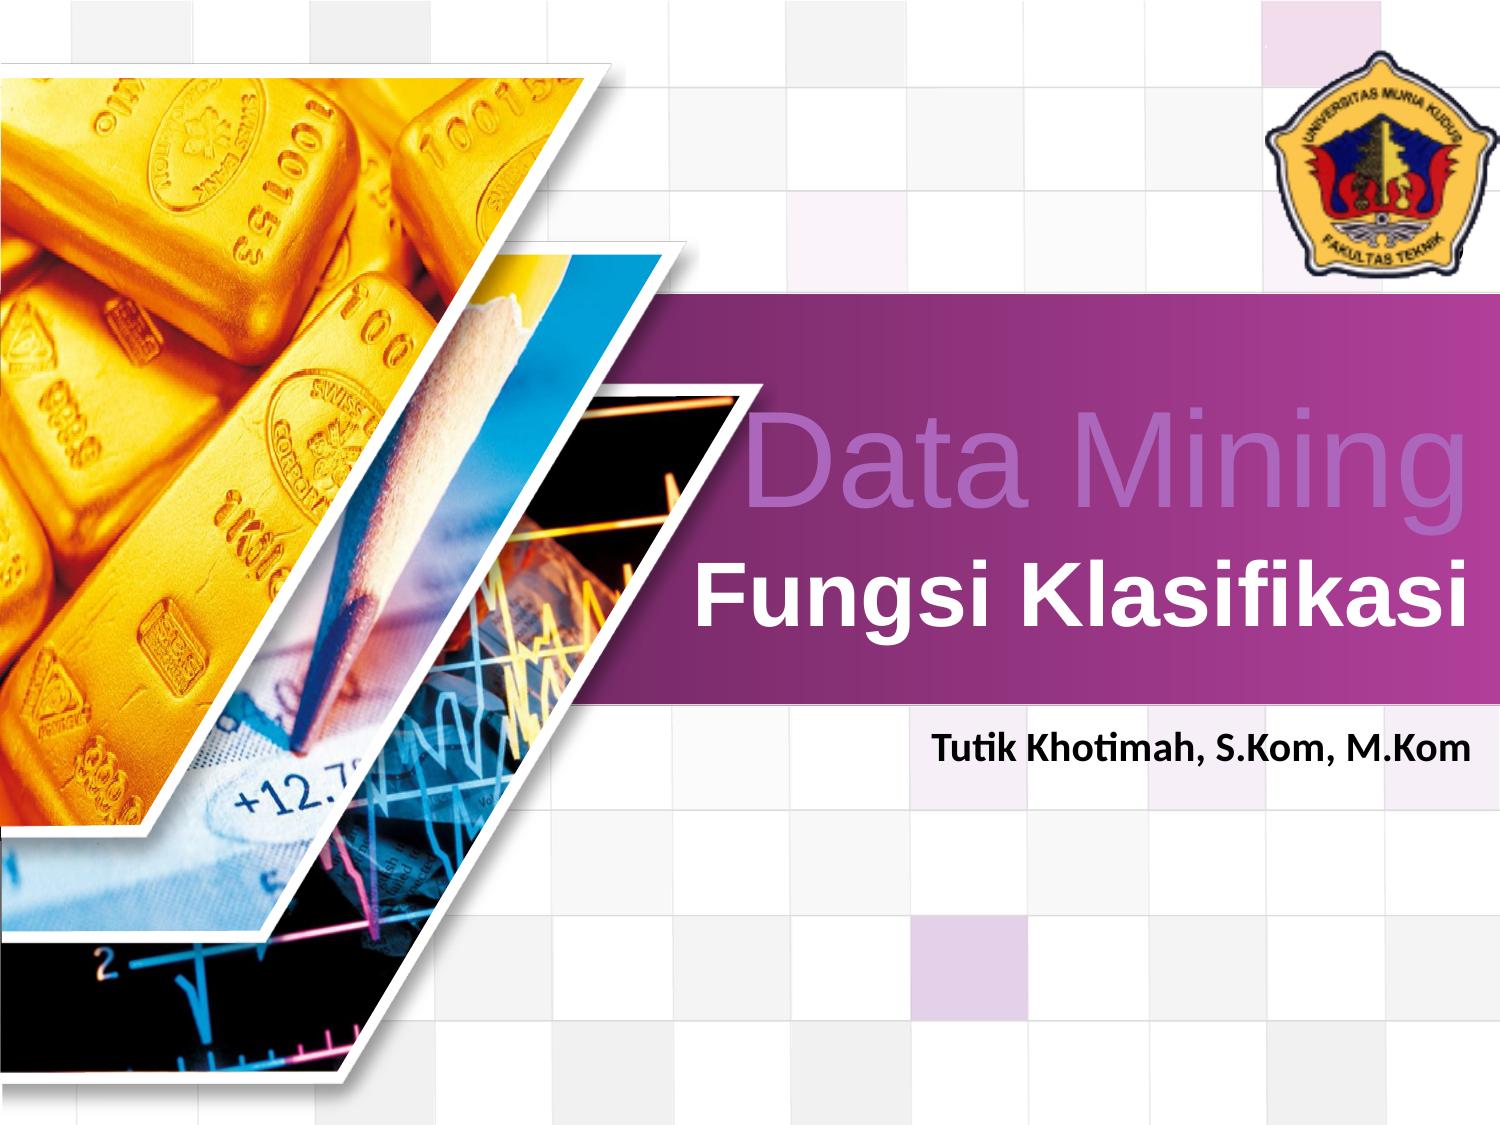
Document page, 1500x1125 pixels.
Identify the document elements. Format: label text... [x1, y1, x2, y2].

picture [0, 50, 778, 1125]
picture [1265, 46, 1500, 282]
subtitle Tutik Khotimah, S.Kom, M.Kom [762, 712, 1488, 813]
title Data Mining Fungsi Klasifikasi [409, 377, 1488, 638]
